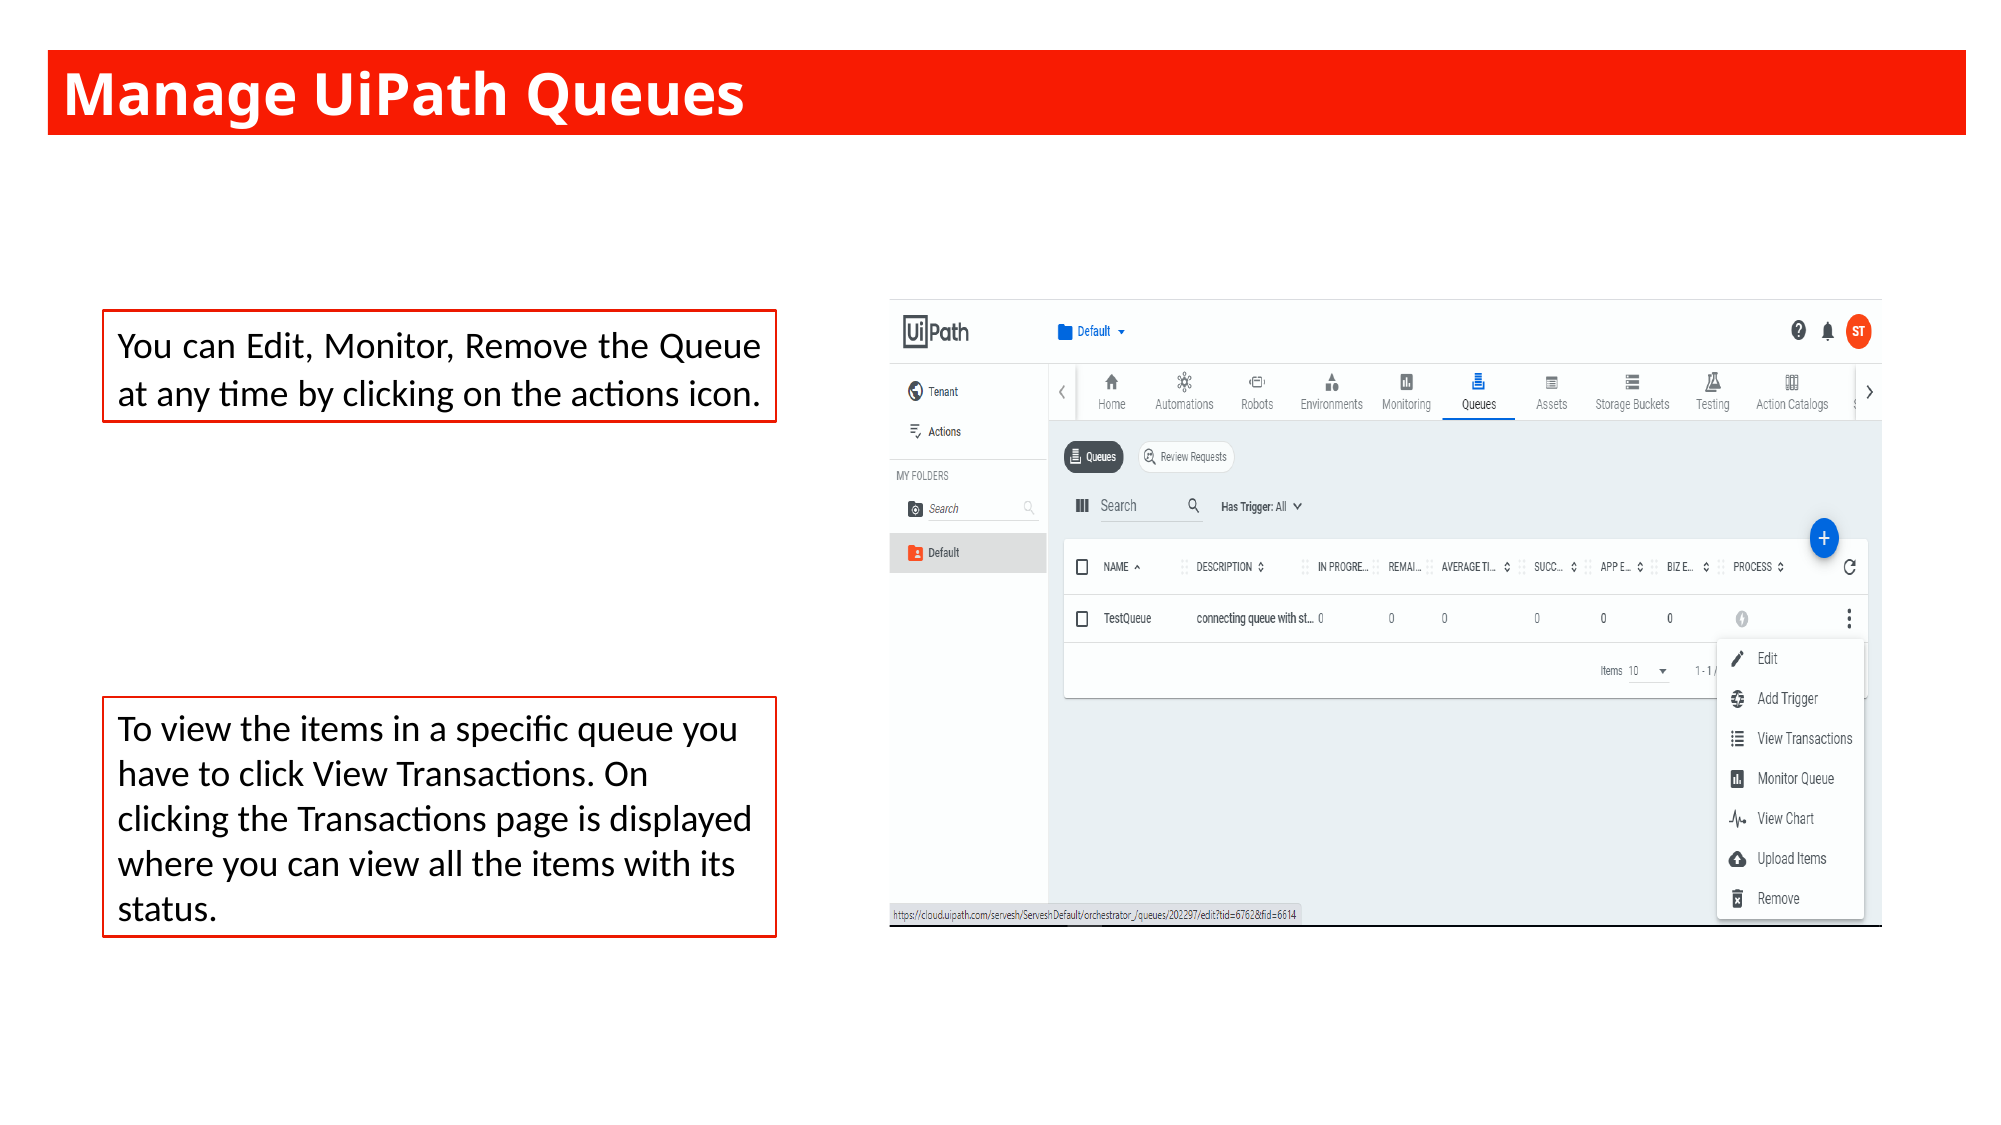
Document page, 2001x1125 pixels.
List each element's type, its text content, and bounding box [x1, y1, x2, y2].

text_box You can Edit, Monitor, Remove the Queue at any time by clicking on the actions icon. [102, 309, 777, 423]
text_box To view the items in a specific queue you have to click View Transactions. On clicking the Transactions page is displayed where you can view all the items with its status. [102, 696, 777, 938]
picture [889, 291, 1898, 927]
text_box Manage UiPath Queues [47, 50, 1966, 135]
